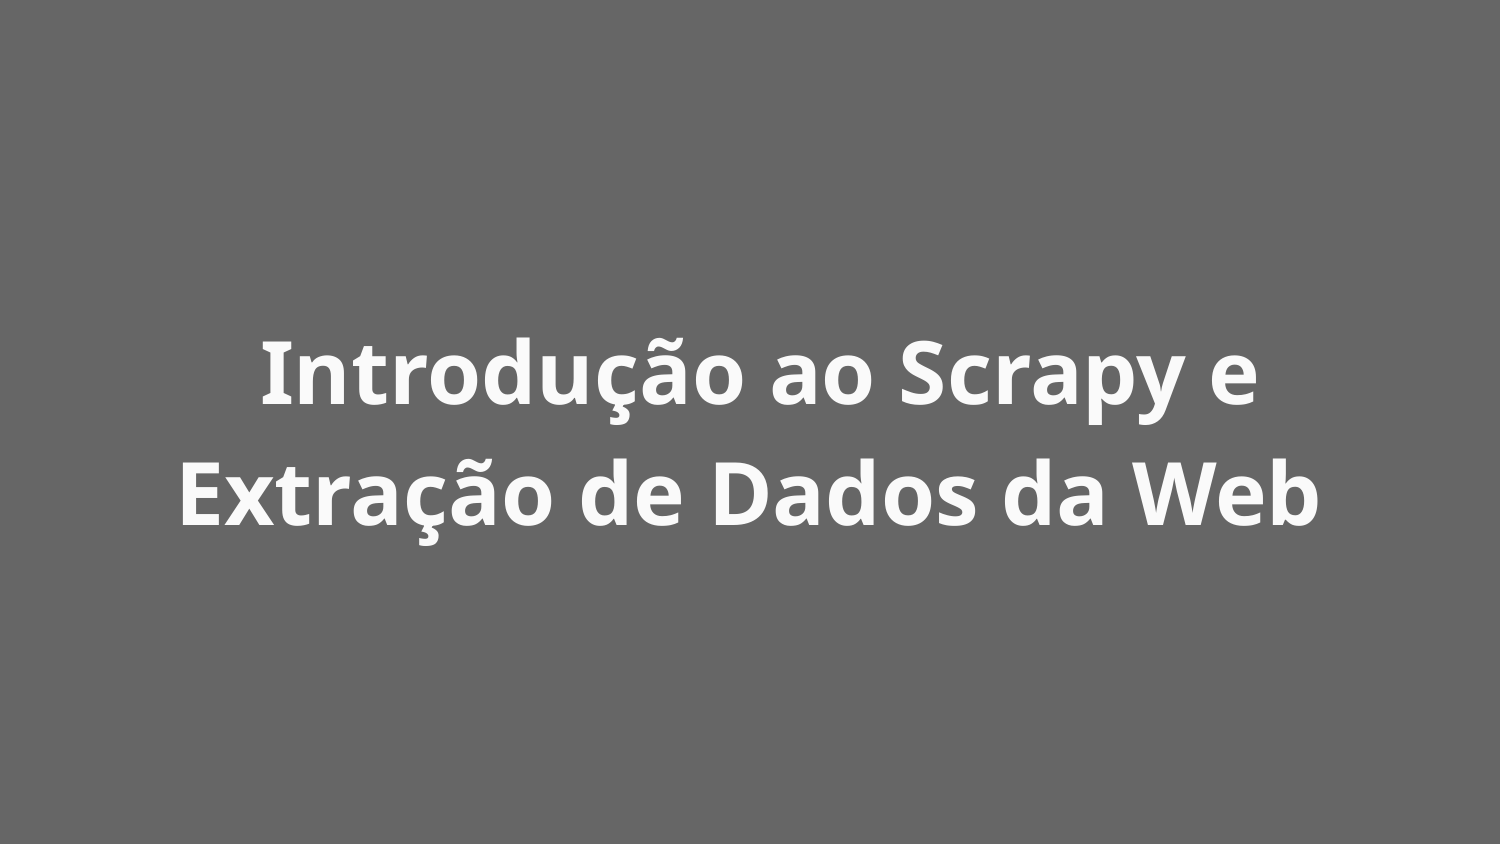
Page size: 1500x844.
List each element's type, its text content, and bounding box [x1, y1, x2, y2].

text_box Introdução ao Scrapy e Extração de Dados da Web [74, 93, 1425, 750]
